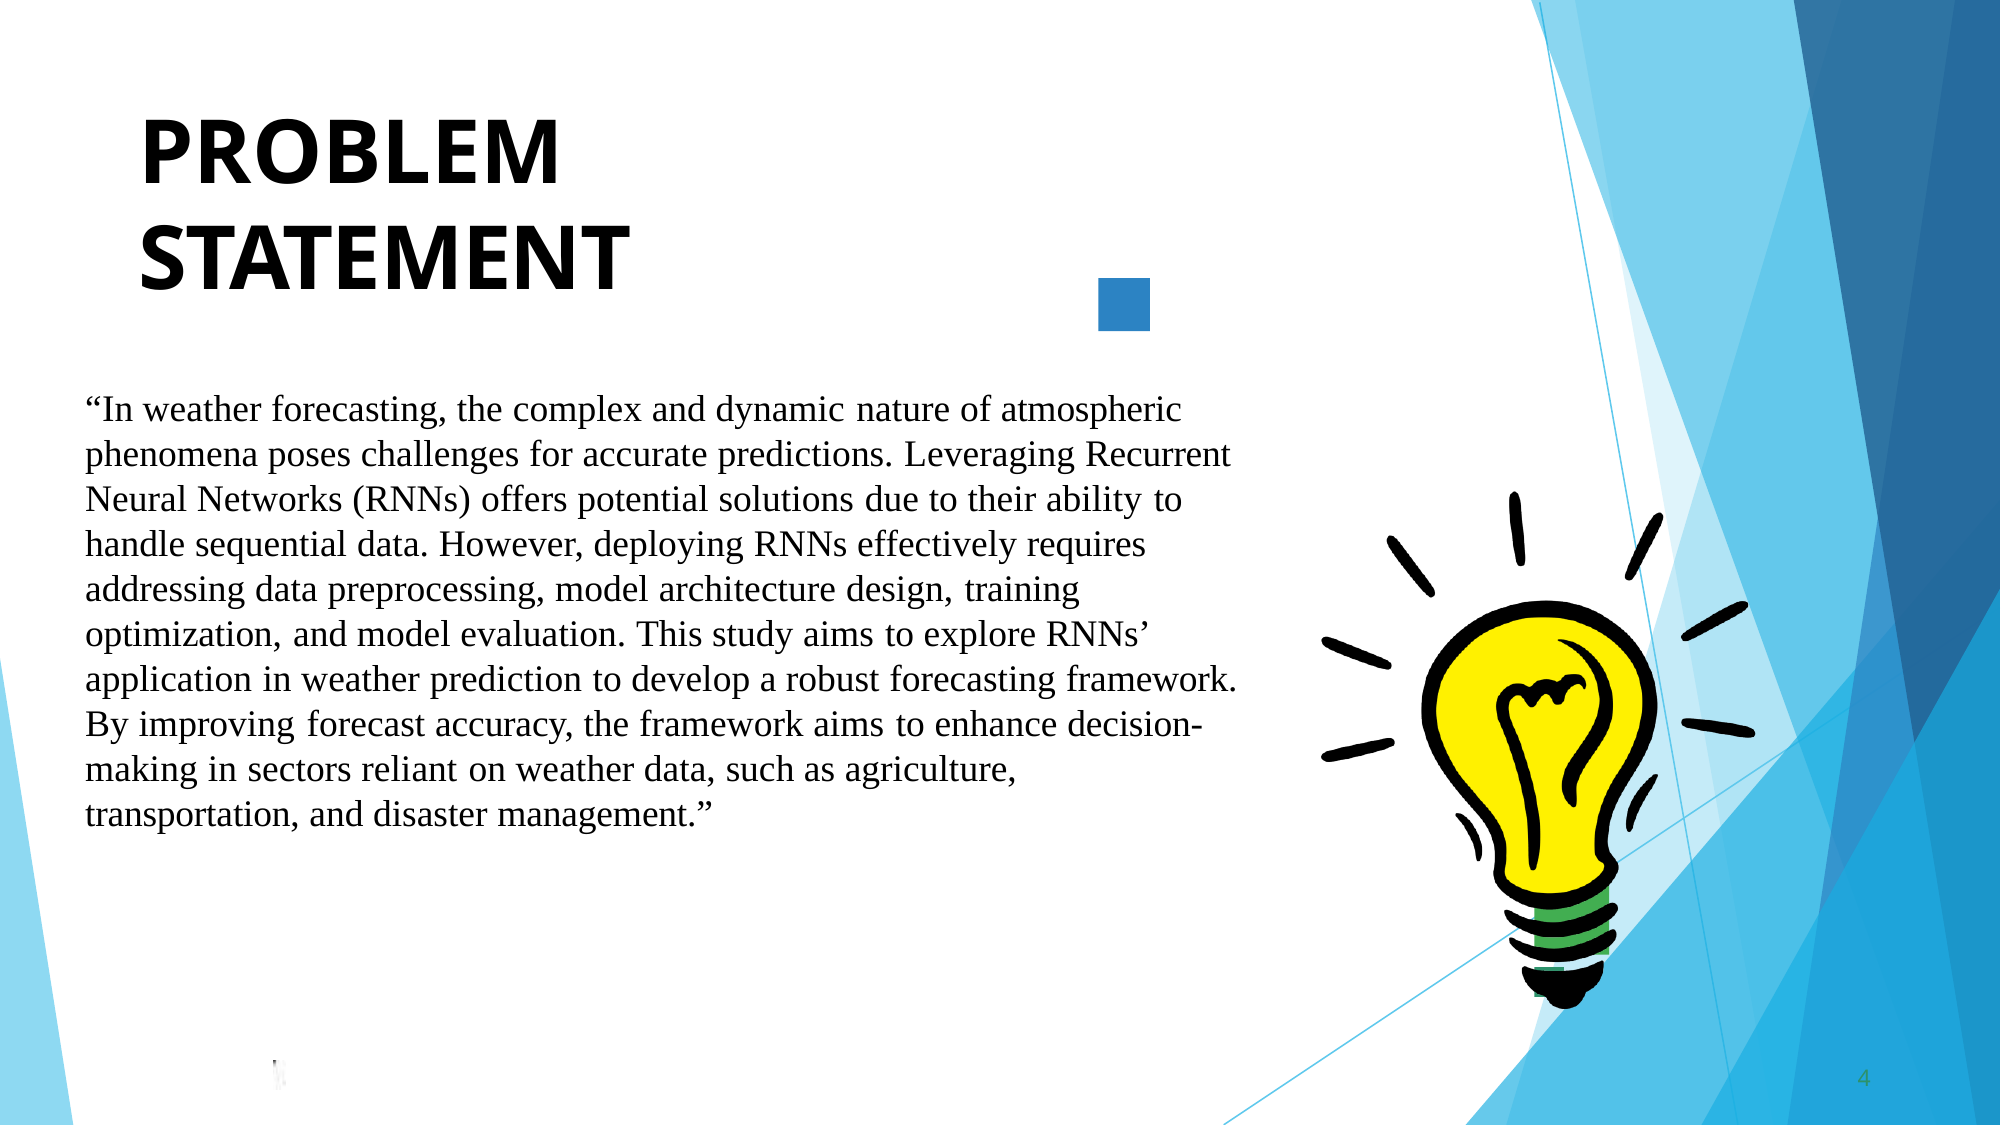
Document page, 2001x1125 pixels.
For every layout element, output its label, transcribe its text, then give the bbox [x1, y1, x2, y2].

text_box “In weather forecasting, the complex and dynamic nature of atmospheric phenomena poses challenges for accurate predictions. Leveraging Recurrent Neural Networks (RNNs) offers potential solutions due to their ability to handle sequential data. However, deploying RNNs effectively requires addressing data preprocessing, model architecture design, training optimization, and model evaluation. This study aims to explore RNNs’ application in weather prediction to develop a robust forecasting framework. By improving forecast accuracy, the framework aims to enhance decision- making in sectors reliant on weather data, such as agriculture, transportation, and disaster management.” [83, 381, 1241, 835]
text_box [1310, 480, 1765, 1016]
title PROBLEM STATEMENT [136, 92, 1062, 308]
slide_number <number> [1851, 1062, 1891, 1125]
picture [273, 1060, 286, 1091]
text_box [1098, 278, 1150, 332]
